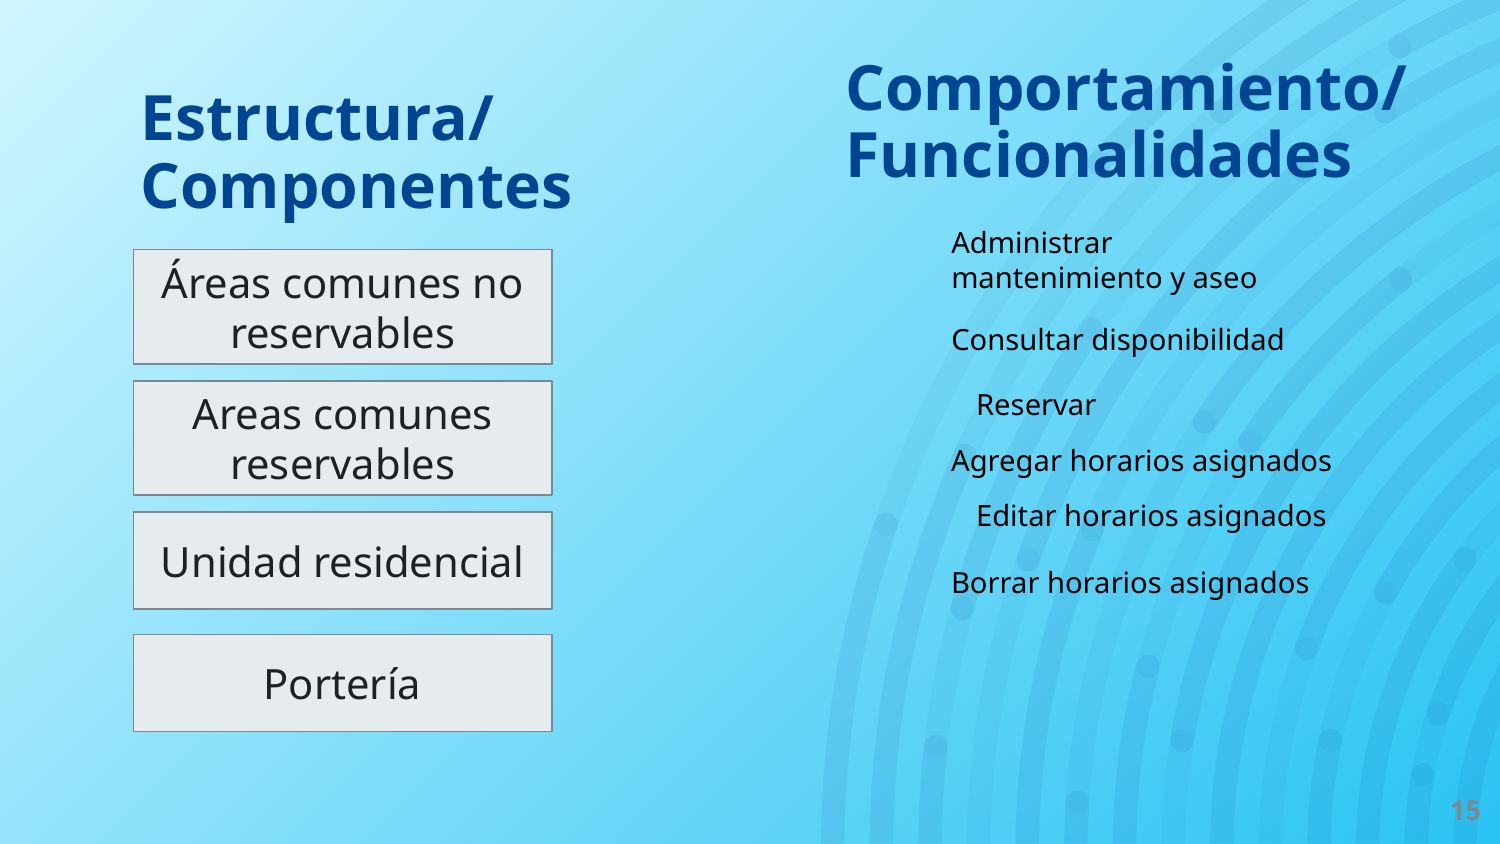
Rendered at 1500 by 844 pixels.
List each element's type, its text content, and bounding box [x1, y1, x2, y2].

title Estructura/ Componentes [140, 86, 741, 152]
text_box Areas comunes reservables [133, 380, 552, 496]
text_box Administrar mantenimiento y aseo [936, 209, 1338, 307]
text_box Agregar horarios asignados [936, 427, 1402, 493]
text_box Consultar disponibilidad [936, 307, 1338, 372]
text_box Unidad residencial [133, 512, 552, 609]
text_box Comportamiento/Funcionalidades [830, 40, 1444, 250]
text_box Editar horarios asignados [960, 482, 1427, 547]
text_box Borrar horarios asignados [936, 549, 1402, 601]
text_box Portería [133, 634, 552, 732]
text_box Áreas comunes no reservables [133, 249, 552, 364]
slide_number ‹#› [1391, 779, 1482, 844]
text_box Reservar [961, 371, 1363, 427]
